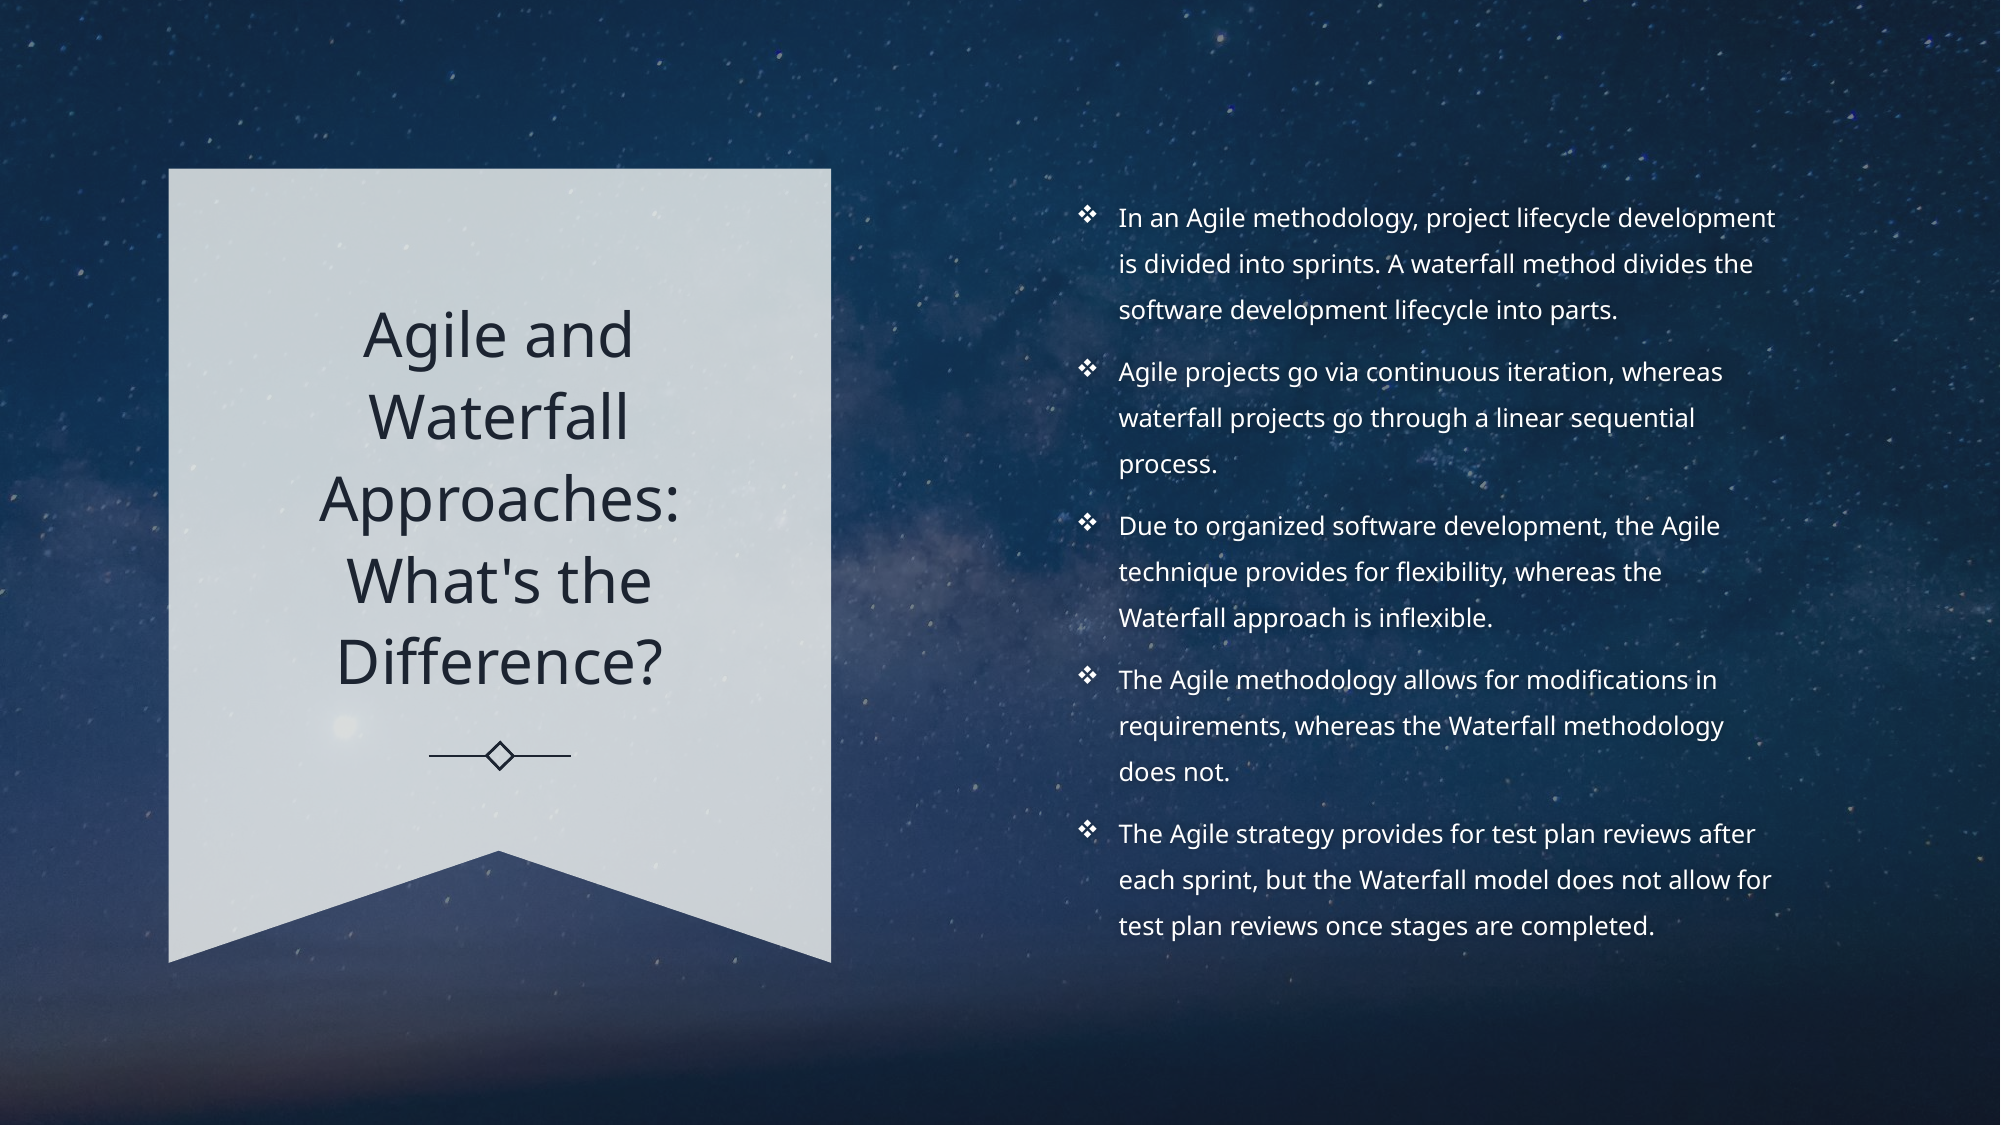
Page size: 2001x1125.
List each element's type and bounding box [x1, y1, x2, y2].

picture [0, 0, 2000, 1125]
text_box [428, 746, 572, 766]
